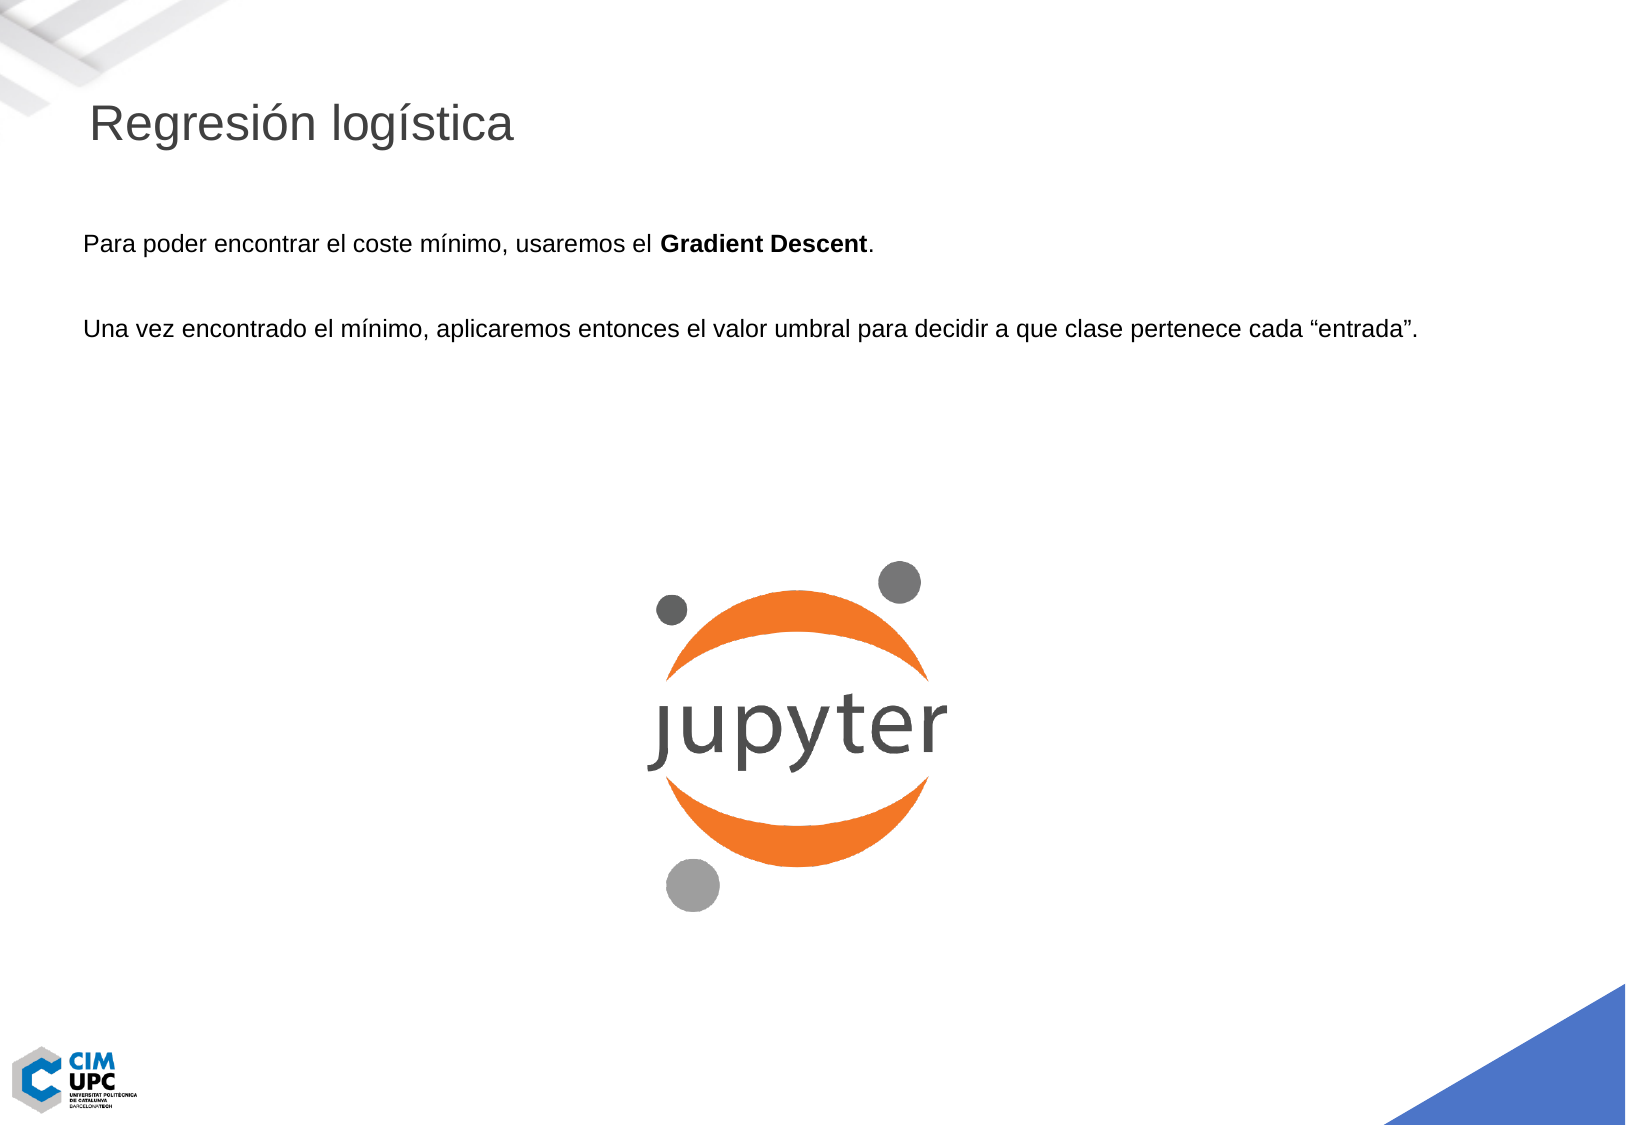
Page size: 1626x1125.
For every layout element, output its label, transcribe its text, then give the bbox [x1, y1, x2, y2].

text_box Regresión logística [54, 90, 1541, 163]
picture [643, 555, 952, 914]
picture [12, 1017, 137, 1125]
picture [0, 0, 343, 214]
text_box Para poder encontrar el coste mínimo, usaremos el Gradient Descent. Una vez encontrado el mínimo, aplicaremos entonces el valor umbral para decidir a que clase pertenece cada “entrada”. [68, 219, 1474, 435]
